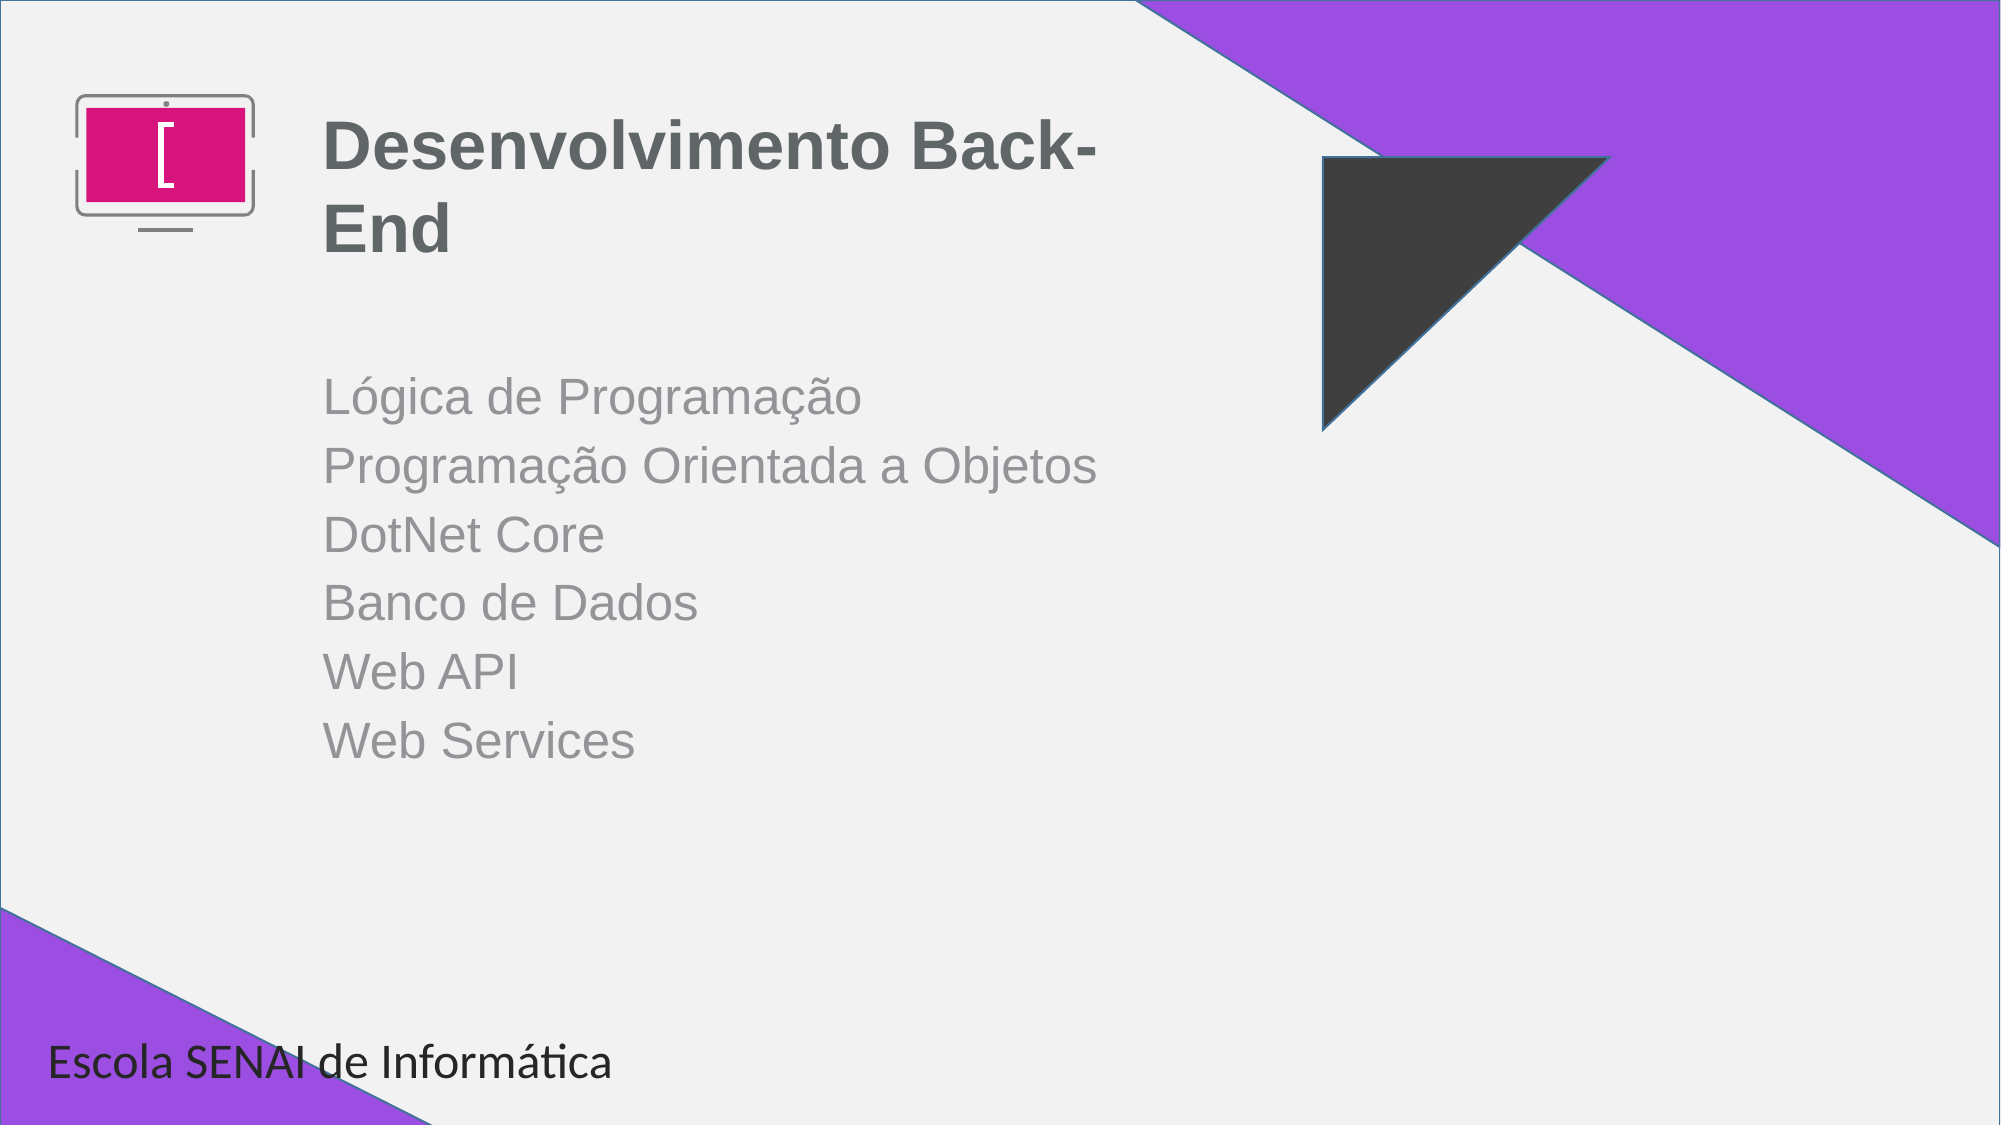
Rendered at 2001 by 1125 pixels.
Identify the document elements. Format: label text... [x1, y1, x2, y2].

text_box [75, 169, 255, 217]
text_box [75, 94, 255, 138]
text_box [86, 107, 246, 203]
text_box Desenvolvimento Back-End Lógica de Programação Programação Orientada a Objetos DotNet Core Banco de Dados Web API Web Services [320, 99, 1195, 769]
text_box [163, 101, 170, 107]
